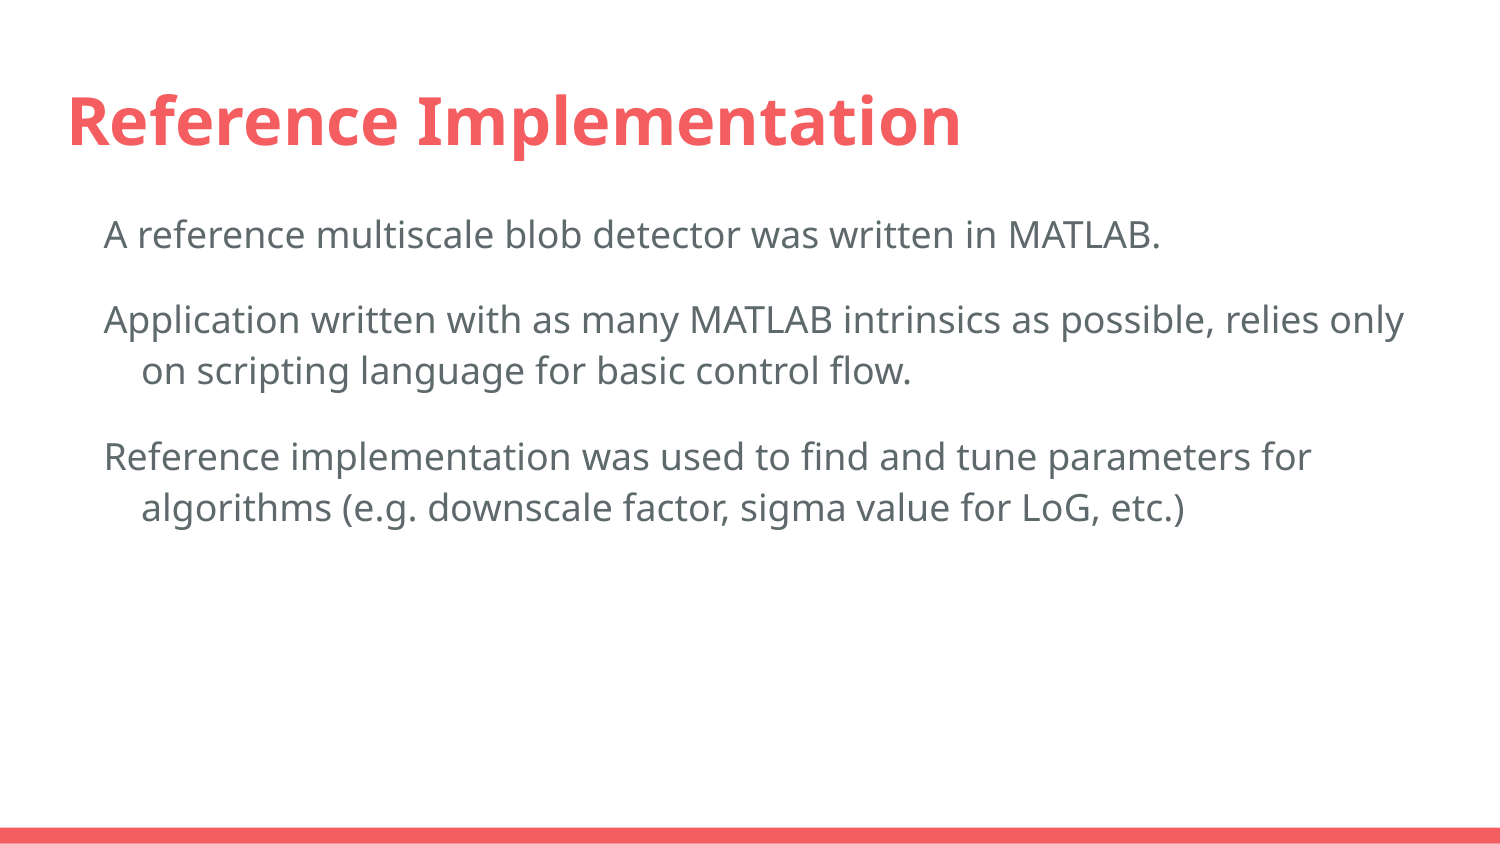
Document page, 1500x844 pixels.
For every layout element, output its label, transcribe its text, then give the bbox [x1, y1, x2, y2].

title Reference Implementation [51, 64, 1449, 167]
list A reference multiscale blob detector was written in MATLAB. Application written with as many MATLAB intrinsics as possible, relies only on scripting language for basic control flow. Reference implementation was used to find and tune parameters for algorithms (e.g. downscale factor, sigma value for LoG, etc.) [51, 189, 1449, 495]
